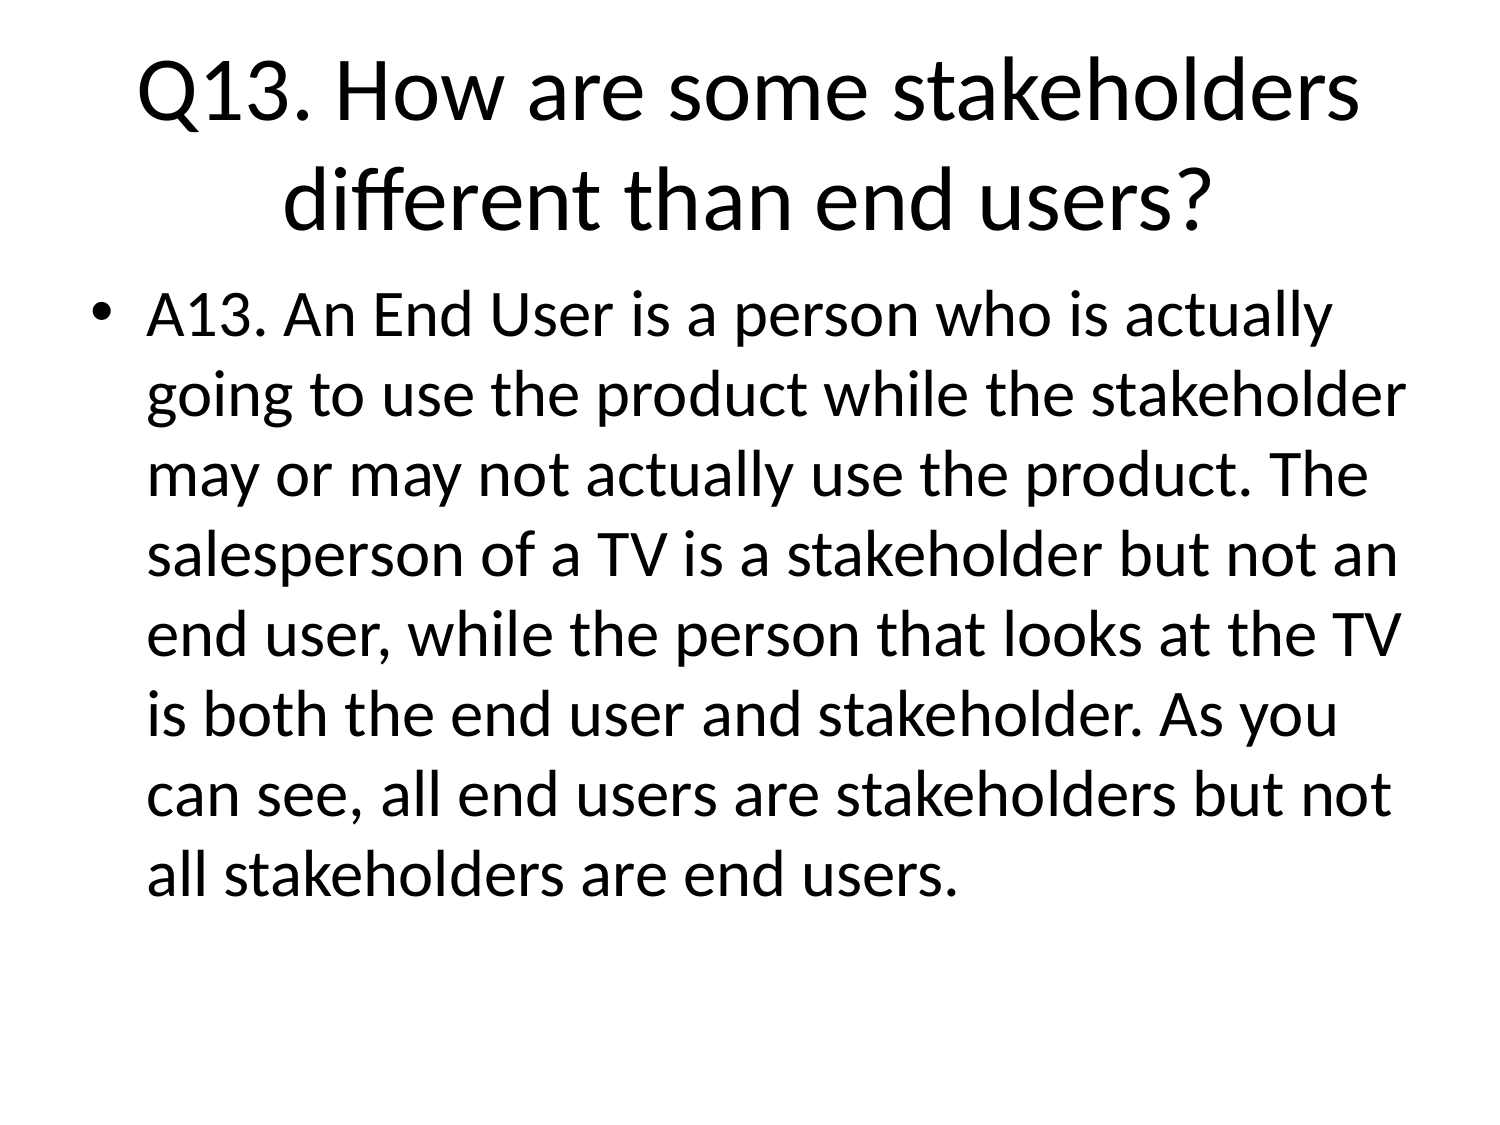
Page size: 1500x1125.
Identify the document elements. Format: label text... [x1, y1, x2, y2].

title Q13. How are some stakeholders different than end users? [75, 45, 1425, 233]
list A13. An End User is a person who is actually going to use the product while the stakeholder may or may not actually use the product. The salesperson of a TV is a stakeholder but not an end user, while the person that looks at the TV is both the end user and stakeholder. As you can see, all end users are stakeholders but not all stakeholders are end users. [75, 262, 1425, 1005]
